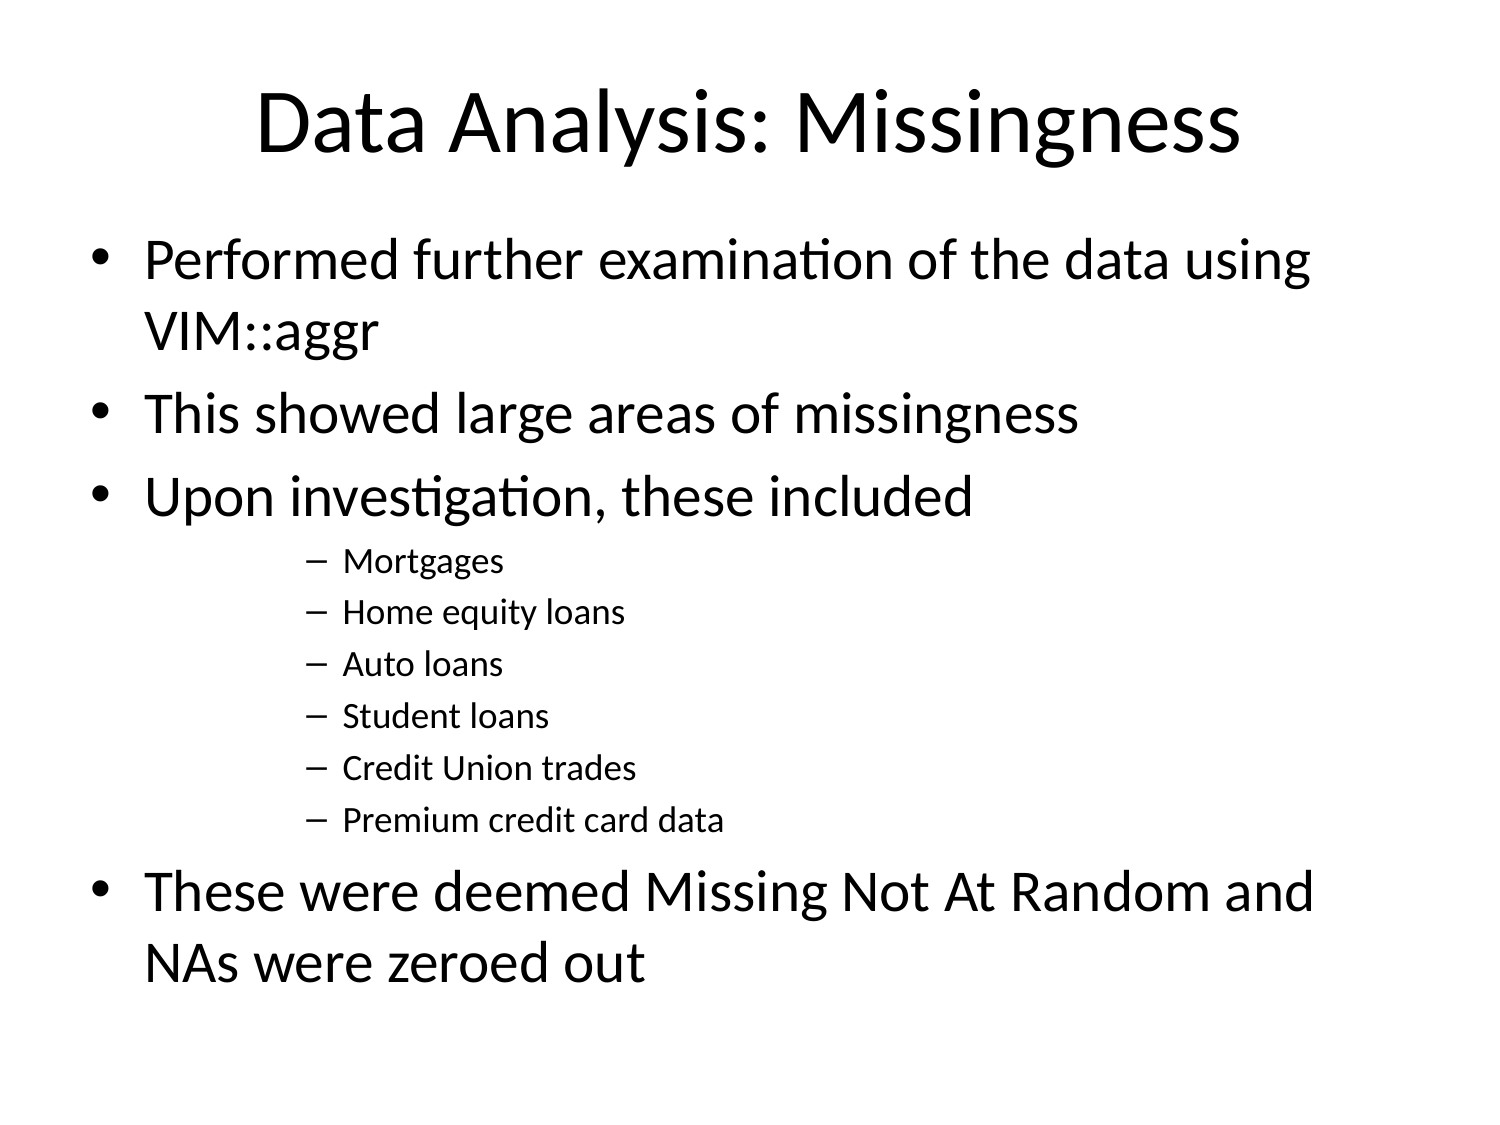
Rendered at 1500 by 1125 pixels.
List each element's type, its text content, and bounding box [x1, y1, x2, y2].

list Performed further examination of the data using VIM::aggr This showed large areas of missingness Upon investigation, these included Mortgages Home equity loans Auto loans Student loans Credit Union trades Premium credit card data These were deemed Missing Not At Random and NAs were zeroed out [75, 212, 1425, 1005]
title Data Analysis: Missingness [75, 45, 1425, 188]
